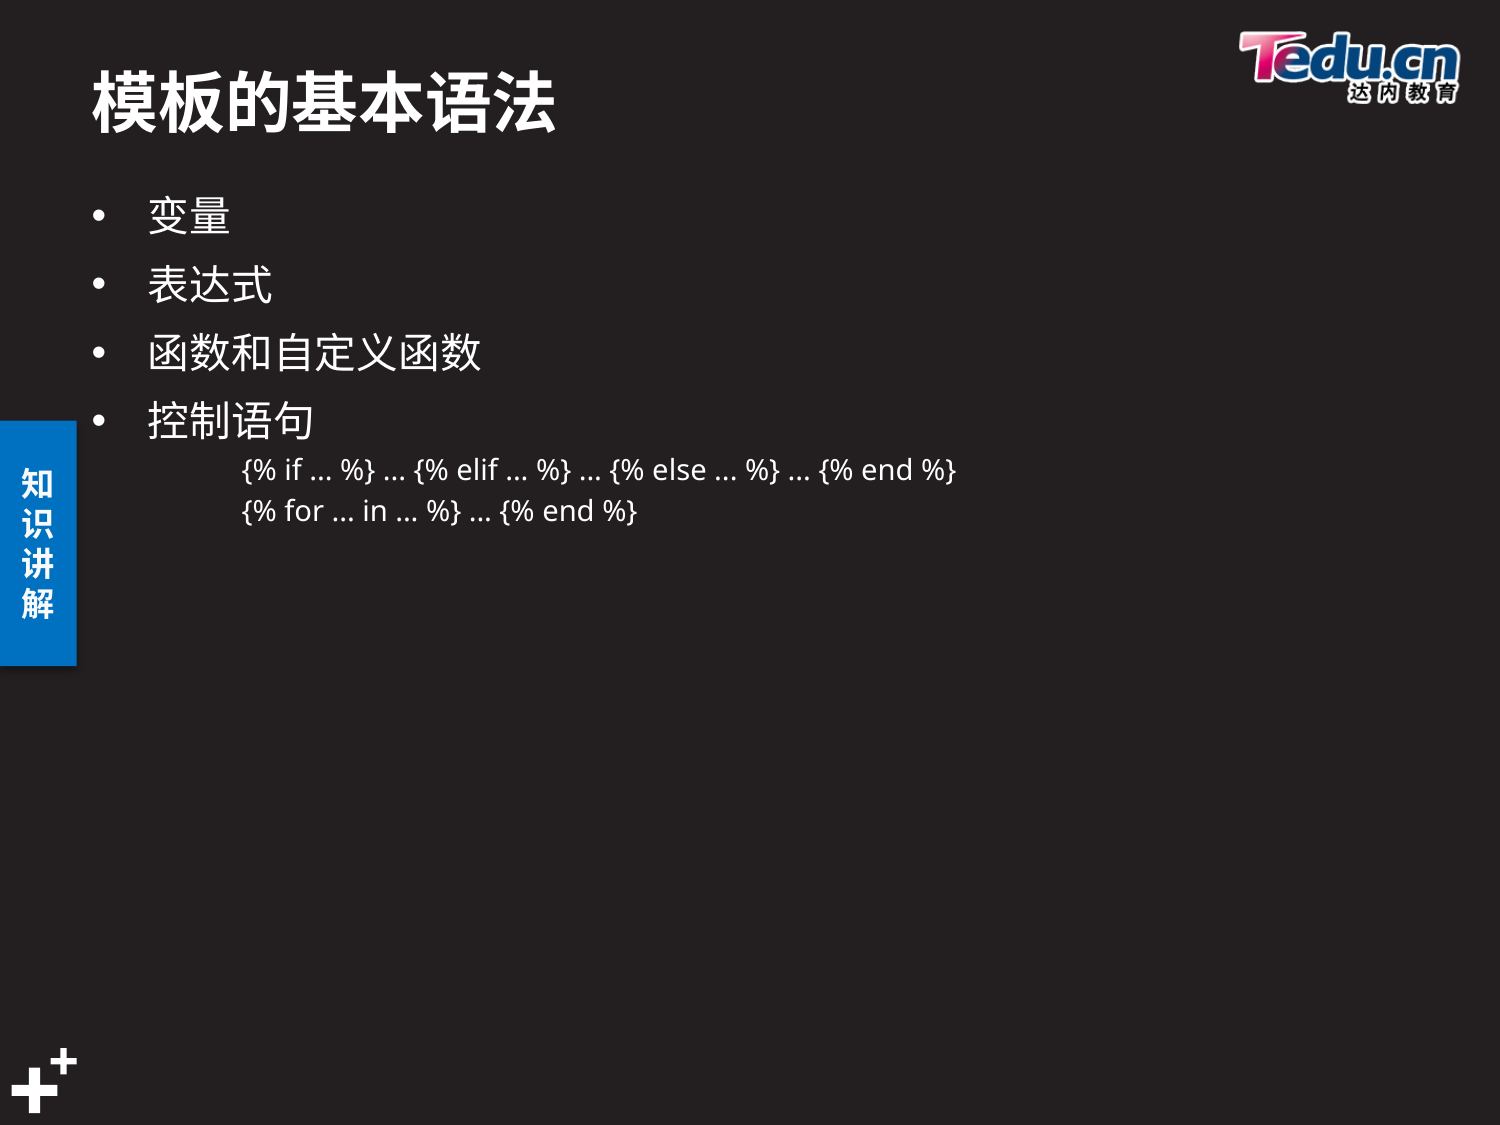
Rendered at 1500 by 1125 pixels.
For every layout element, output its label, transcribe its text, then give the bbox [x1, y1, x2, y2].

title 模板的基本语法 [76, 42, 1188, 160]
list 变量 表达式 函数和自定义函数 控制语句 {% if ... %} ... {% elif ... %} ... {% else ... %} ... {% end %} {% for ... in ... %} ... {% end %} [76, 172, 1400, 609]
picture [1234, 30, 1470, 105]
